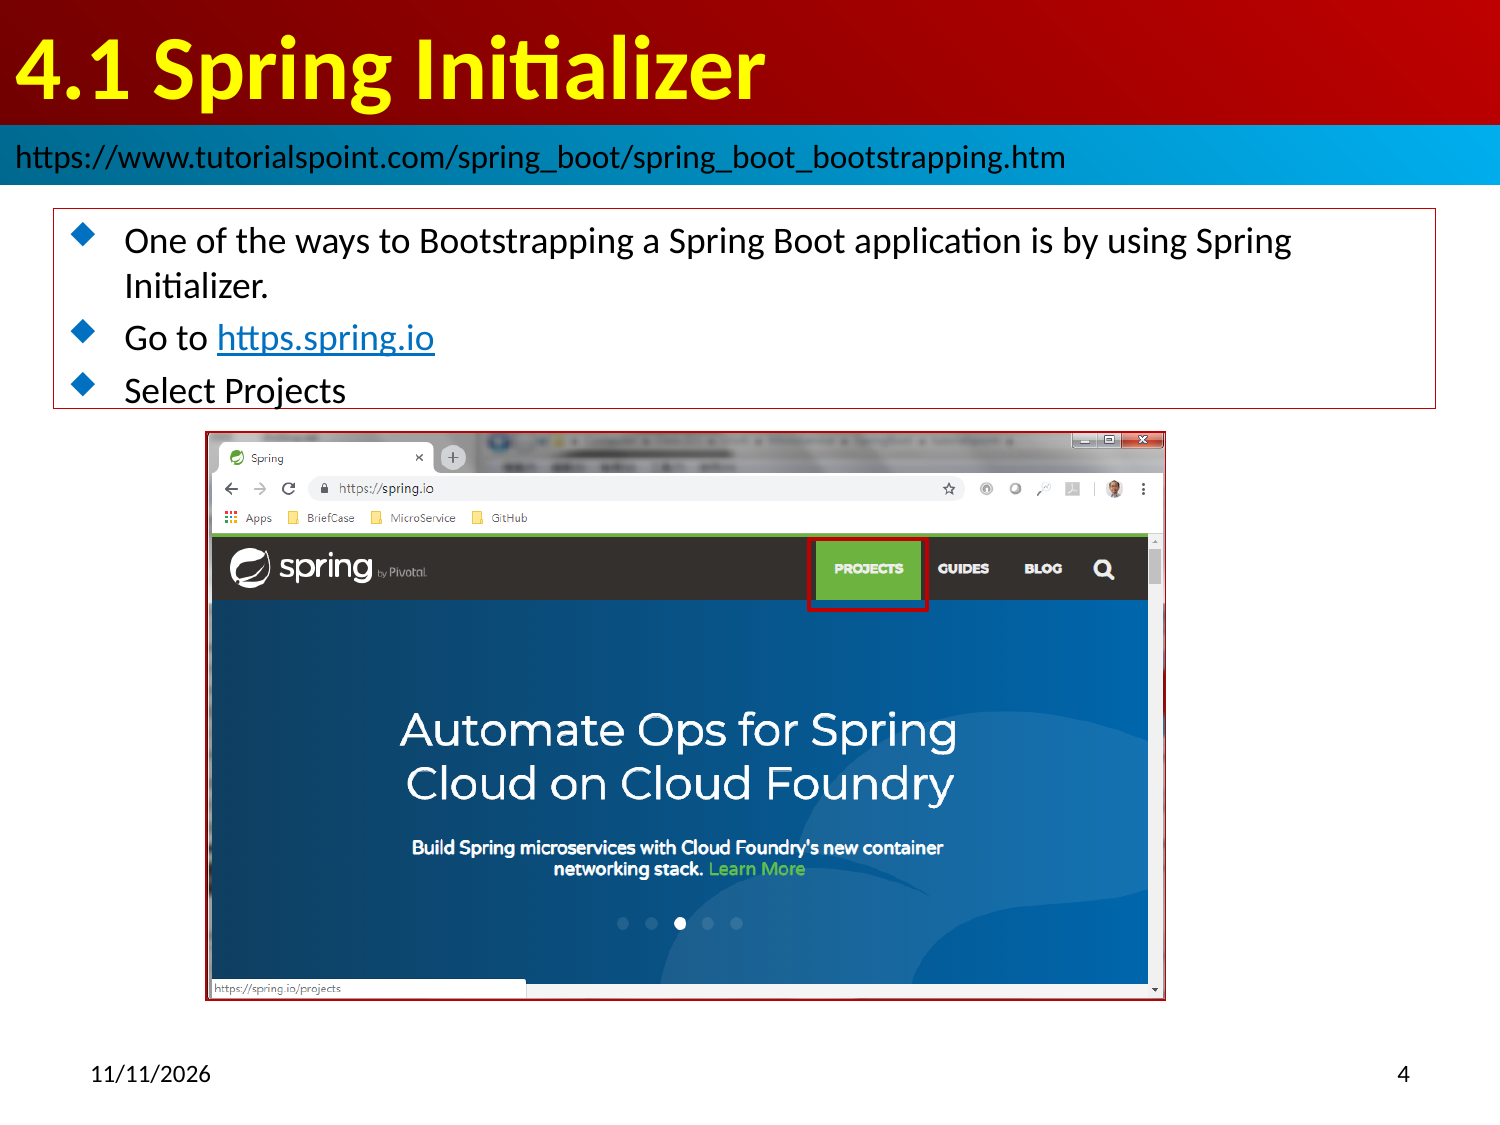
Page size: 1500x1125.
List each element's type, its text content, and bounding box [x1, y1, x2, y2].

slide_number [75, 1042, 425, 1103]
title 4.1 Spring Initializer [0, 0, 1500, 125]
subtitle One of the ways to Bootstrapping a Spring Boot application is by using Spring Initializer. Go to https.spring.io Select Projects [53, 208, 1436, 409]
slide_number 4 [1074, 1042, 1425, 1103]
picture [206, 432, 1165, 1000]
text_box https://www.tutorialspoint.com/spring_boot/spring_boot_bootstrapping.htm [0, 125, 1500, 185]
